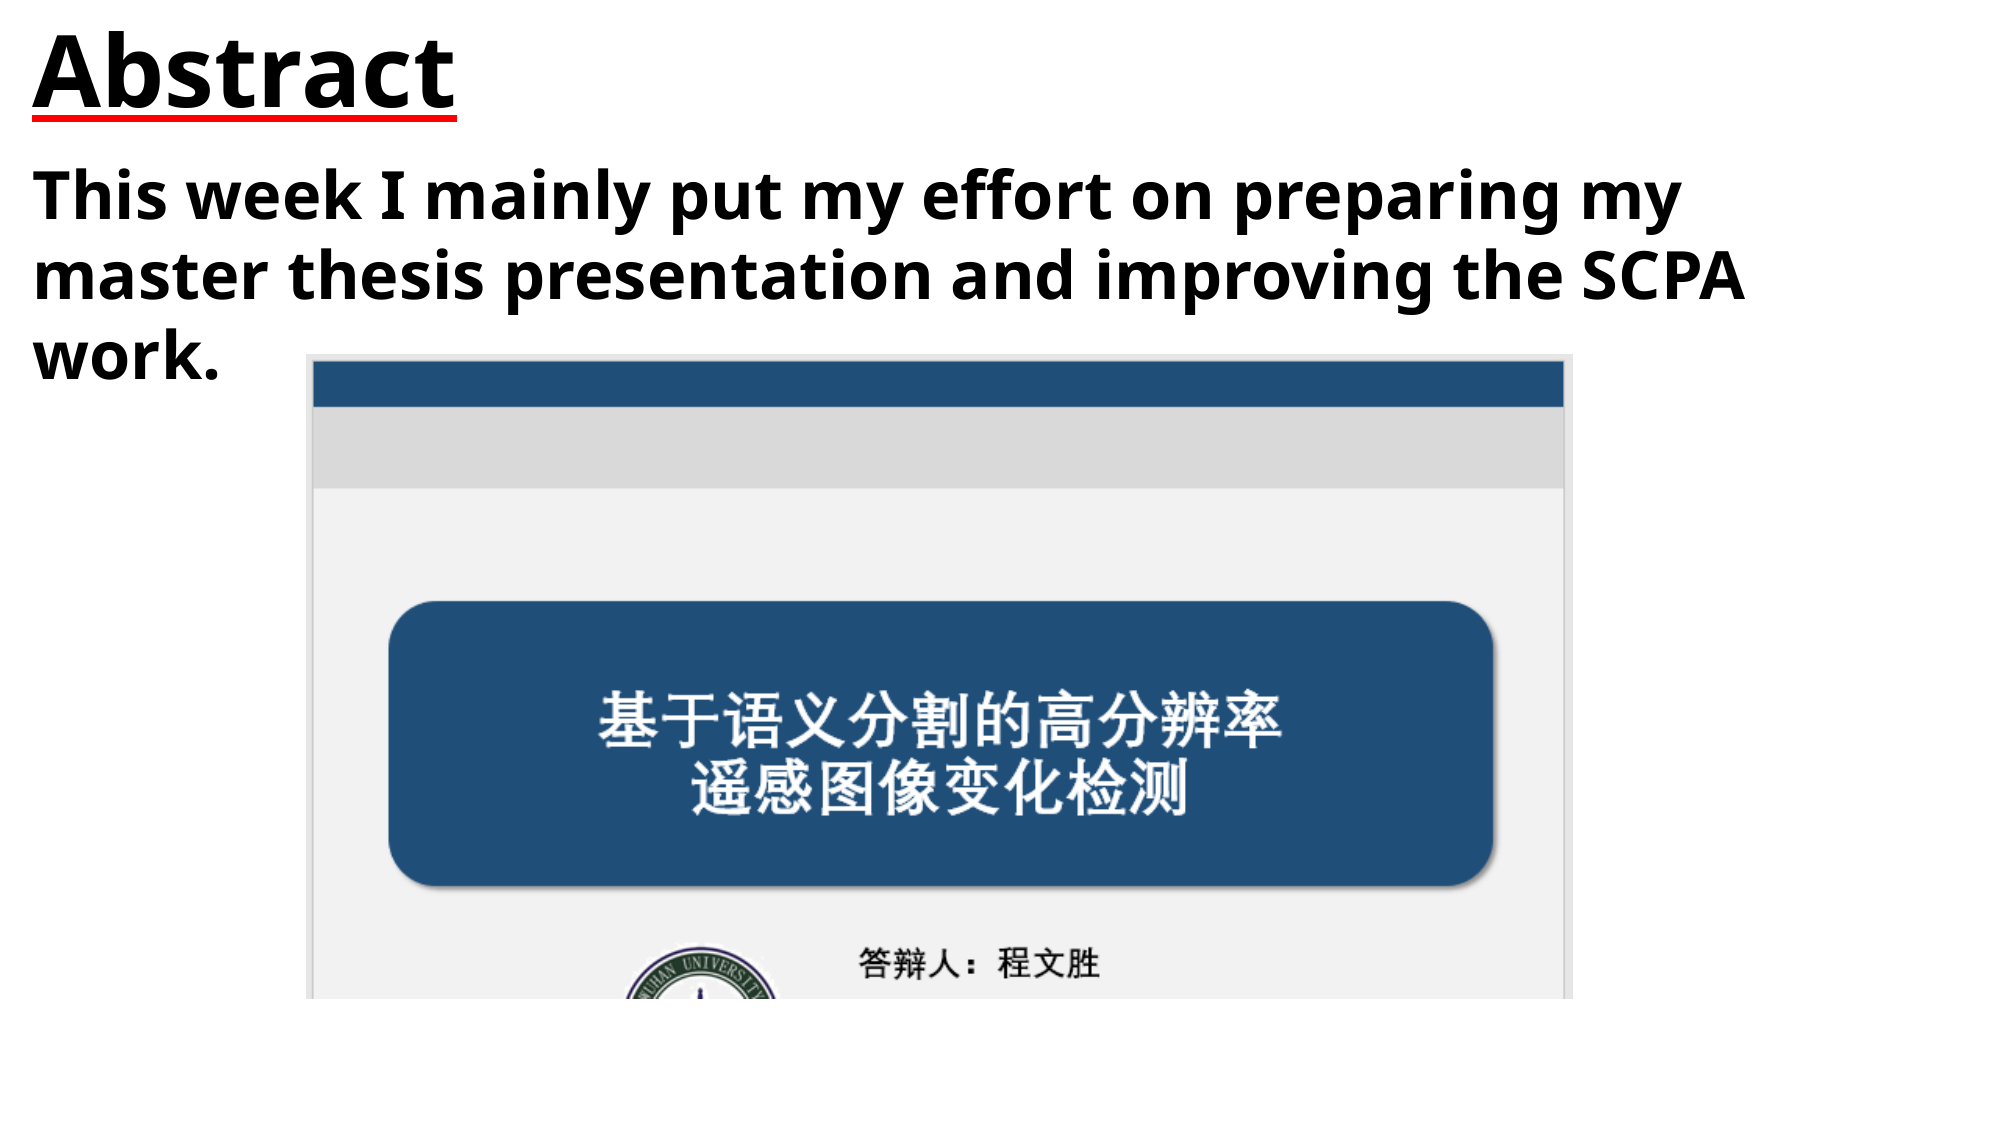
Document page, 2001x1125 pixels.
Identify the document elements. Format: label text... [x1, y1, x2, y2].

text_box Abstract [17, 0, 1116, 135]
picture [305, 354, 1574, 999]
text_box This week I mainly put my effort on preparing my master thesis presentation and improving the SCPA work. [17, 145, 1796, 400]
